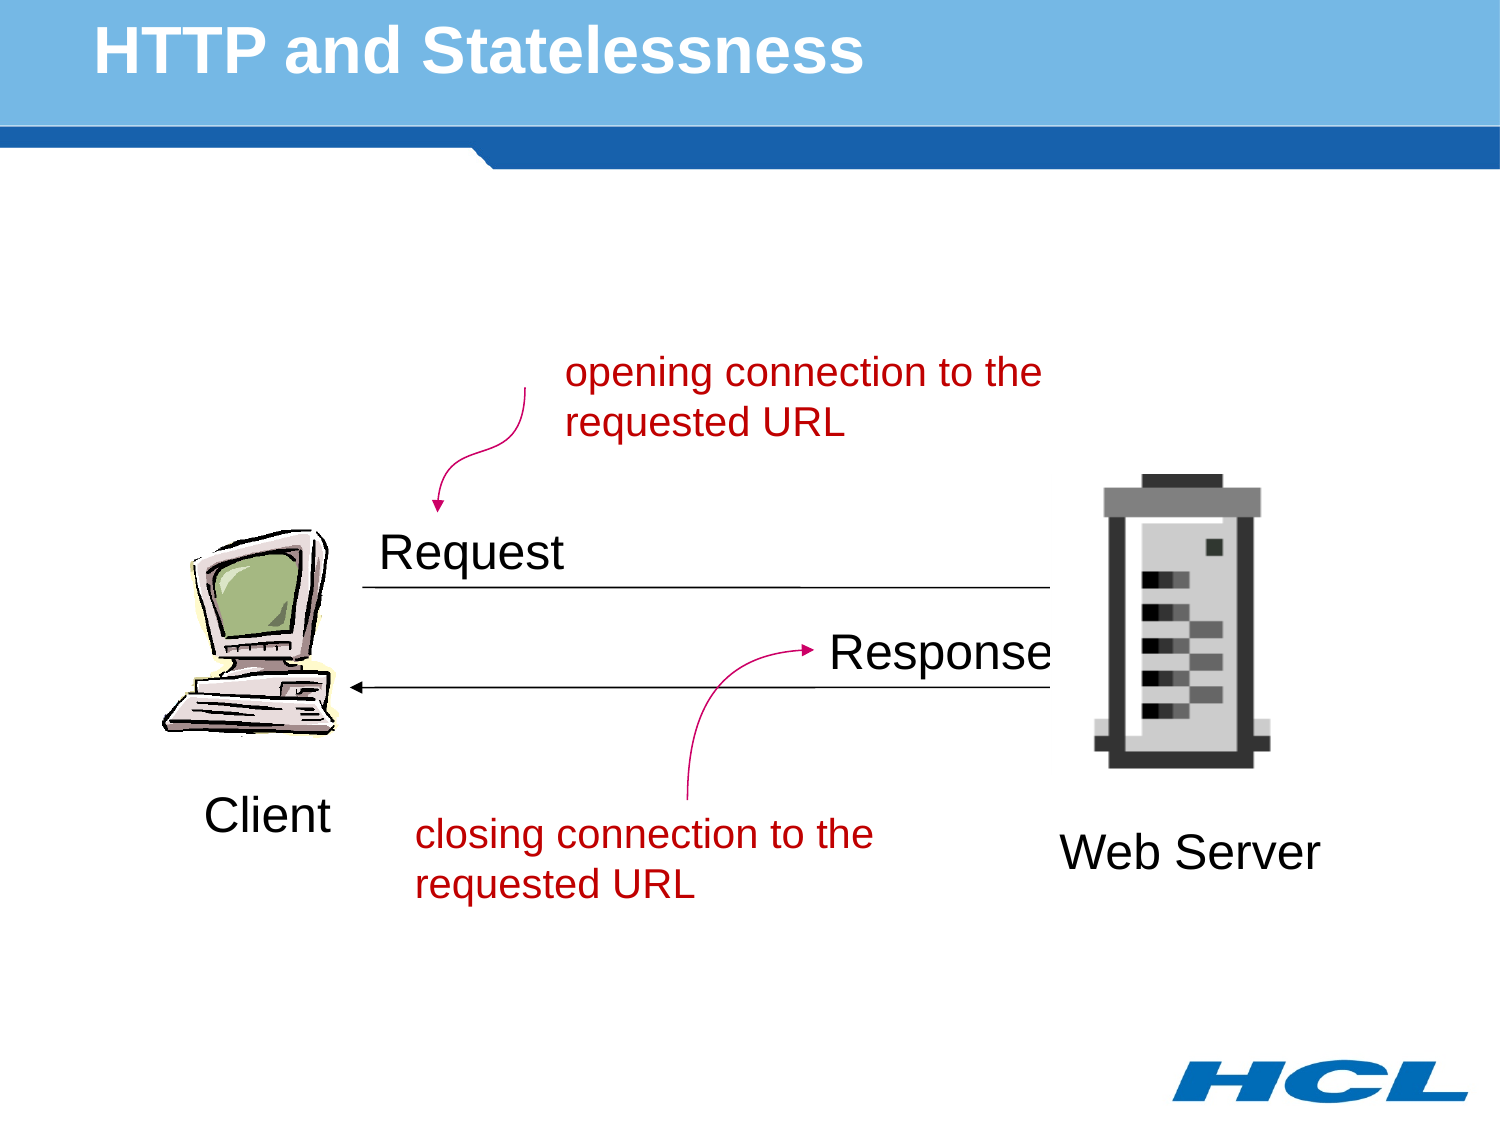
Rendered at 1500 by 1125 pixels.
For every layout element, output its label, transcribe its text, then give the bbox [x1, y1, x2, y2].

text_box Response [814, 612, 1044, 687]
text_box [674, 662, 825, 788]
text_box closing connection to the requested URL [399, 799, 975, 915]
picture [1049, 474, 1309, 776]
picture [1140, 1050, 1500, 1109]
text_box Request [363, 512, 580, 588]
text_box opening connection to the requested URL [549, 337, 1200, 453]
text_box Client [188, 774, 346, 850]
text_box [349, 681, 669, 694]
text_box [418, 405, 544, 494]
text_box Web Server [1044, 812, 1337, 888]
text_box HTTP and Statelessness [78, 0, 881, 95]
picture [162, 524, 343, 738]
picture [0, 0, 1500, 188]
